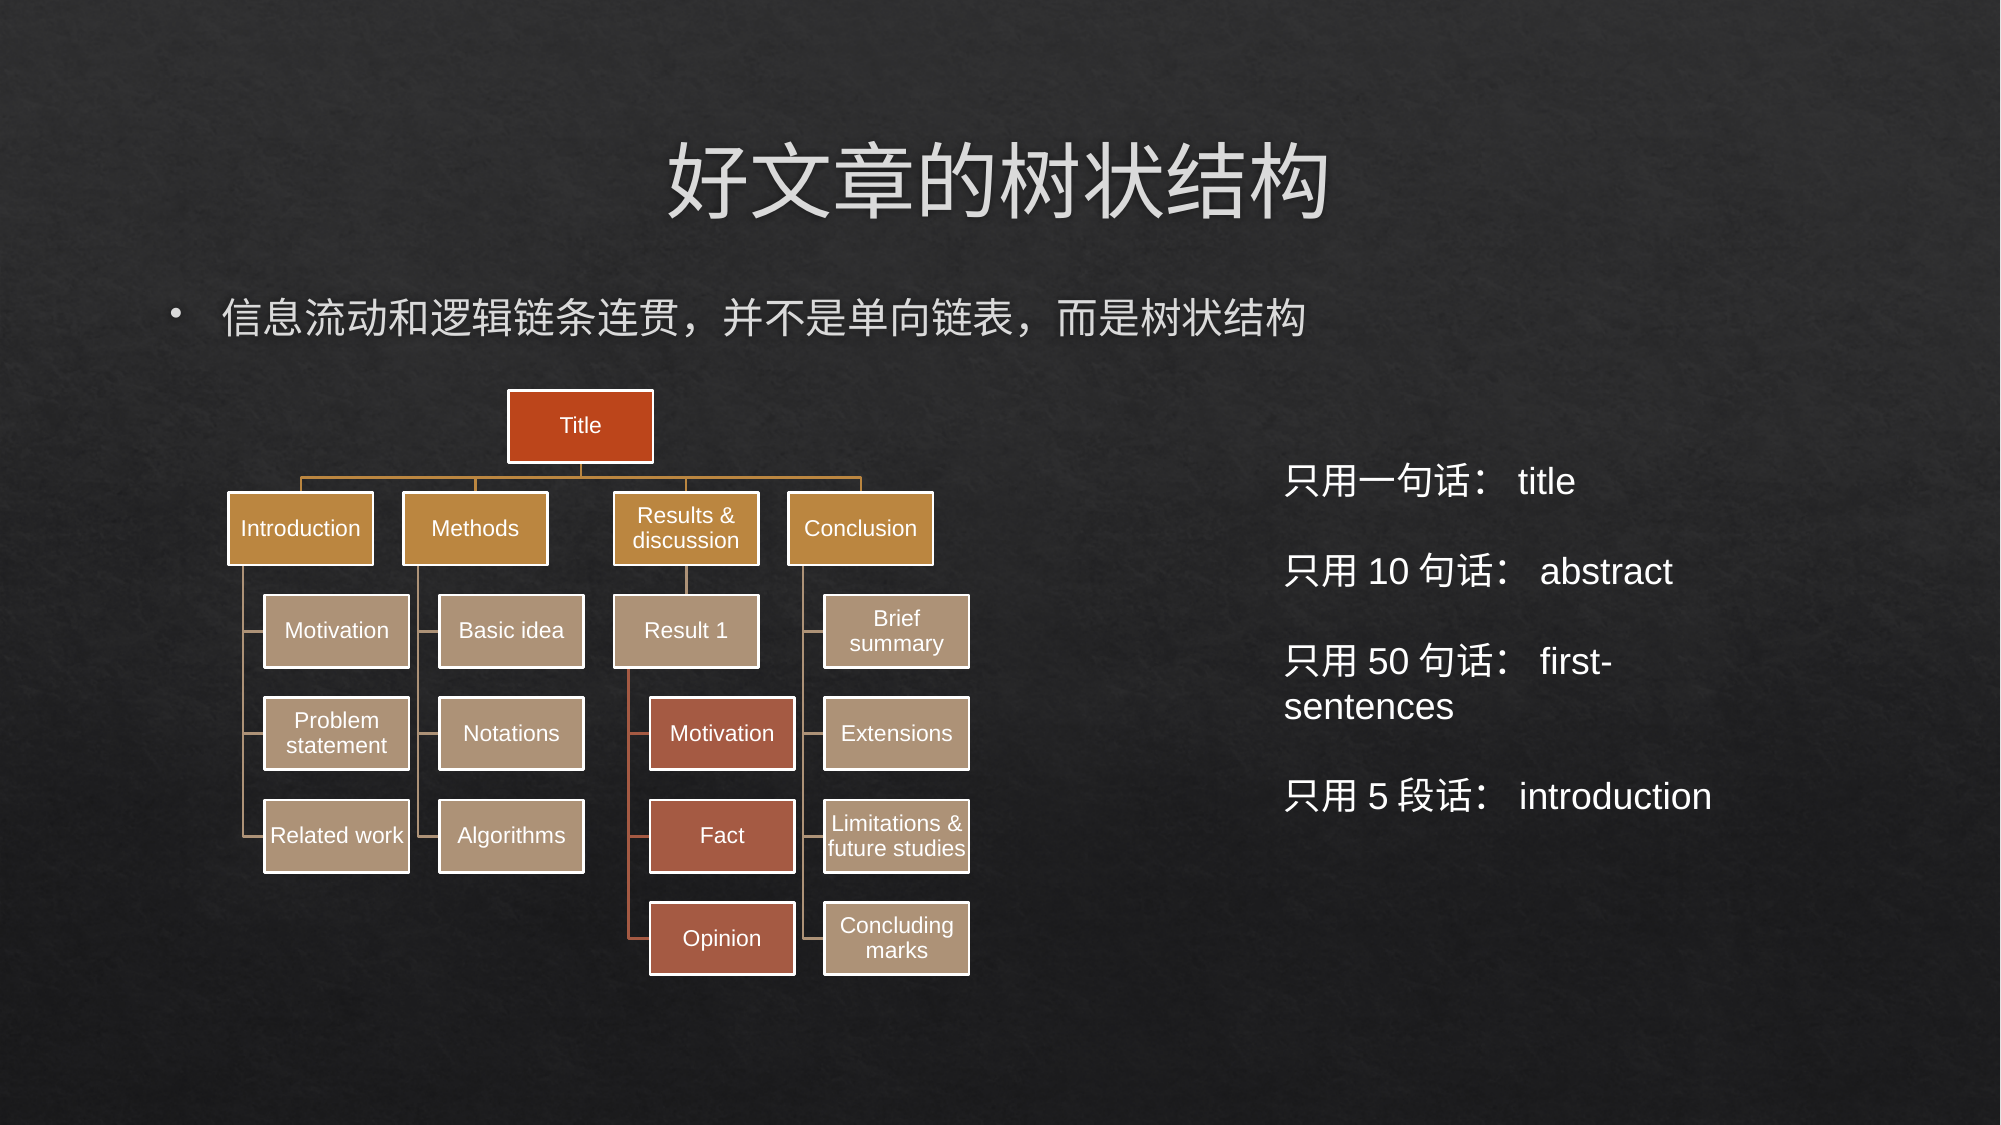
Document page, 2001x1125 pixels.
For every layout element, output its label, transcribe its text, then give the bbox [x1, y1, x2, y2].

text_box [8, 389, 1189, 976]
text_box 只用一句话：title 只用10句话：abstract 只用50句话：first-sentences 只用5段话：introduction [1269, 449, 1797, 825]
title 好文章的树状结构 [149, 99, 1849, 260]
list 信息流动和逻辑链条连贯，并不是单向链表，而是树状结构 [149, 284, 1849, 950]
